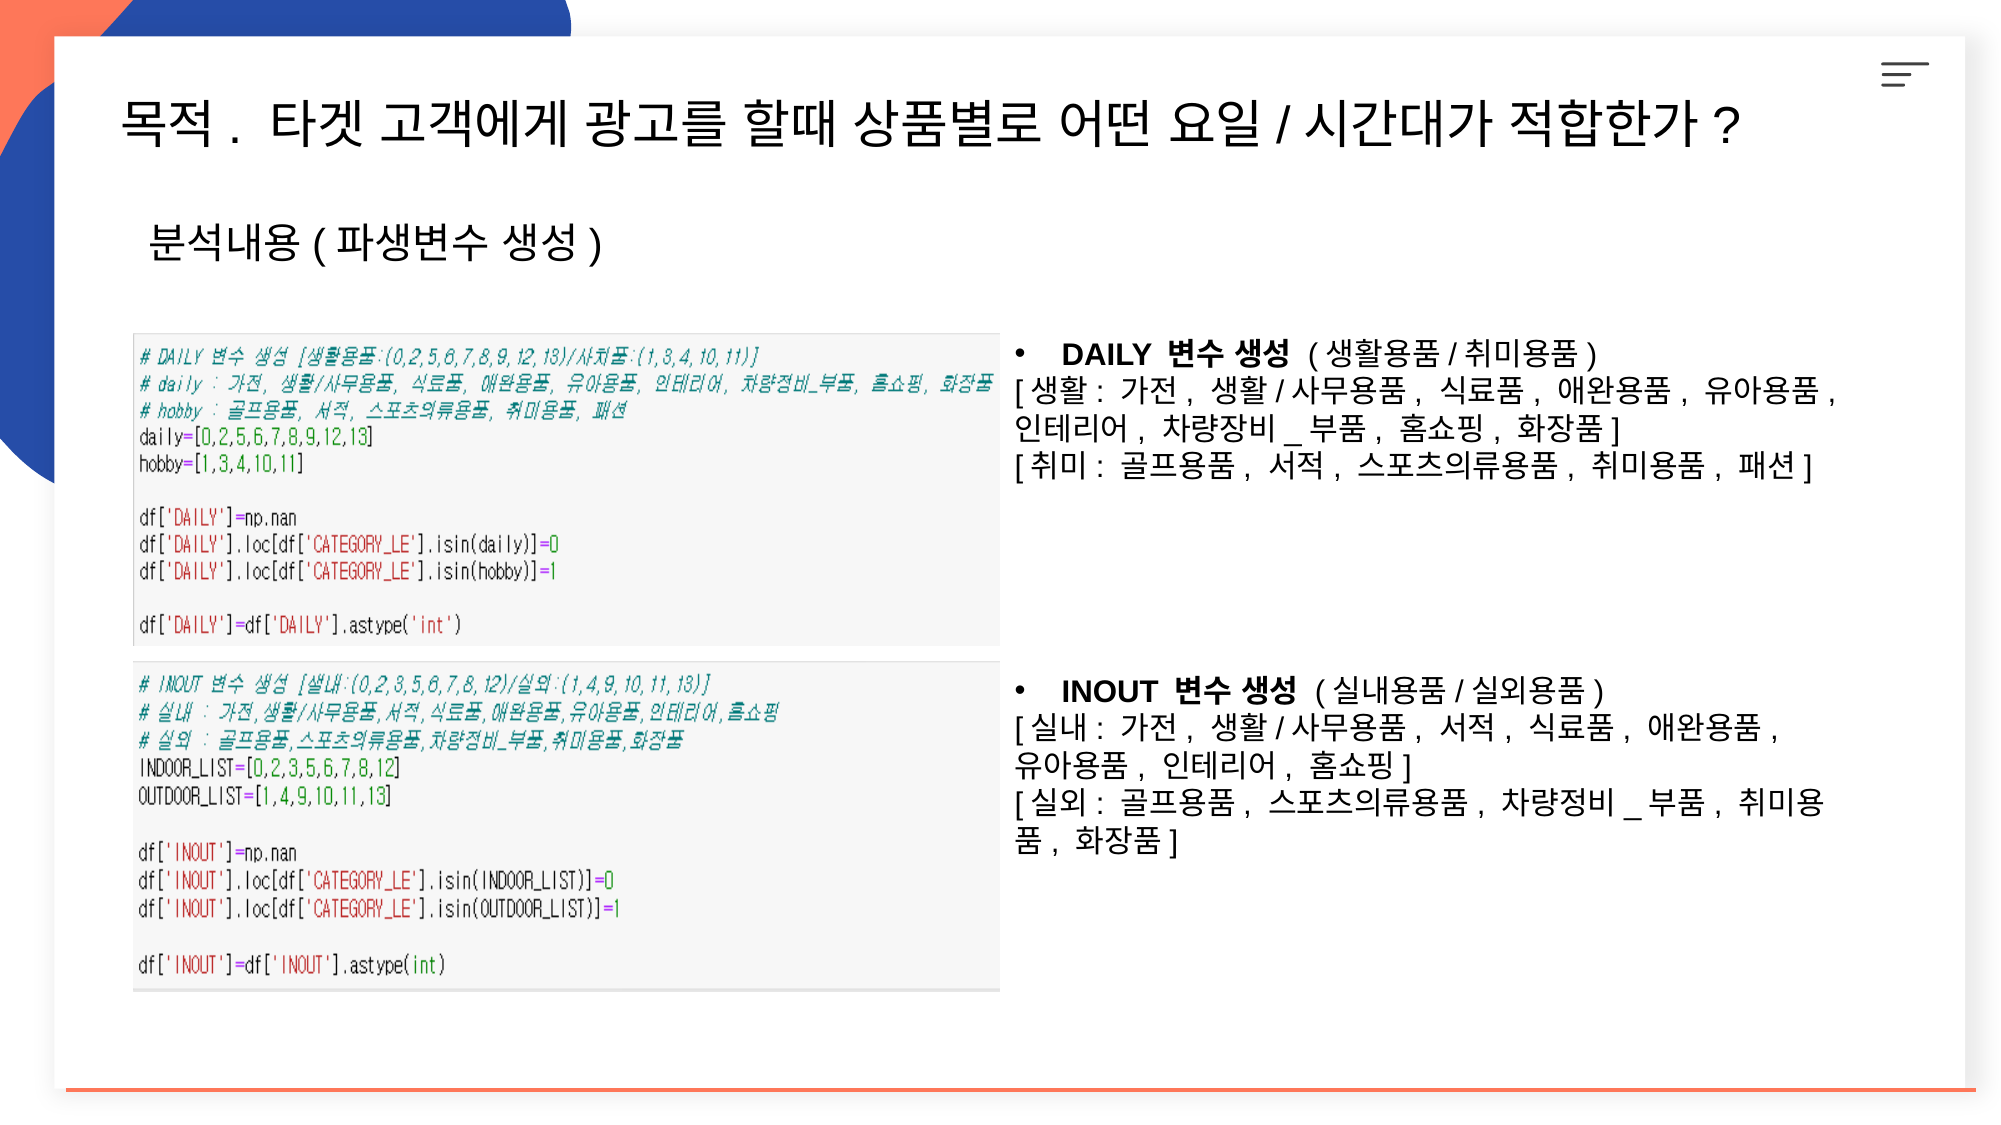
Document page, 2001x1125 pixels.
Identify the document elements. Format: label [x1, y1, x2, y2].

picture [133, 333, 1000, 646]
text_box [0, 0, 572, 499]
picture [133, 661, 1000, 992]
text_box [54, 36, 1977, 1091]
